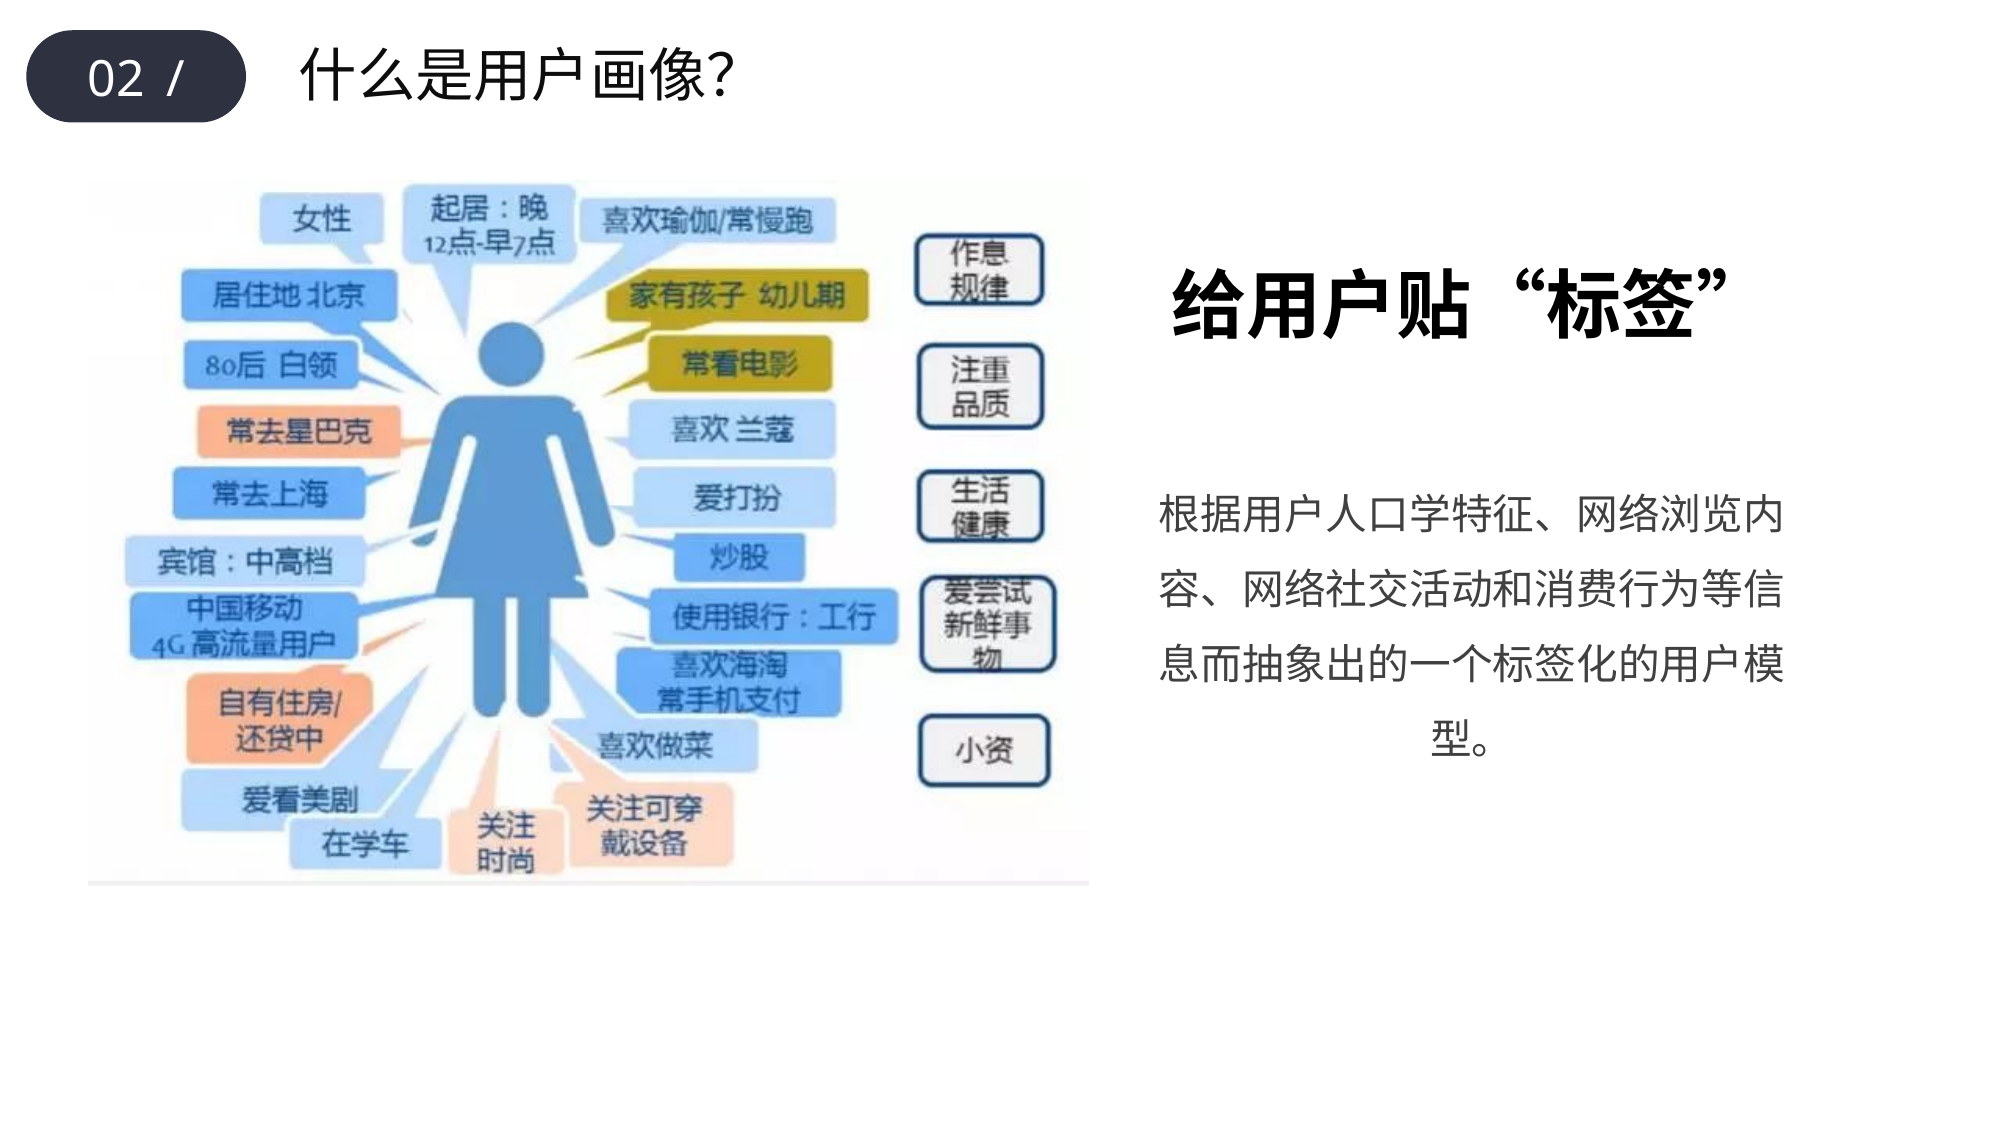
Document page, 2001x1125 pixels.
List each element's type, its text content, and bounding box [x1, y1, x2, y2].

text_box 什么是用户画像？ [284, 30, 893, 116]
picture [88, 180, 1089, 886]
text_box 02 / [25, 29, 248, 124]
text_box 给用户贴“标签” [1156, 249, 1787, 355]
text_box 根据用户人口学特征、网络浏览内容、网络社交活动和消费行为等信息而抽象出的一个标签化的用户模型。 [1119, 452, 1825, 771]
